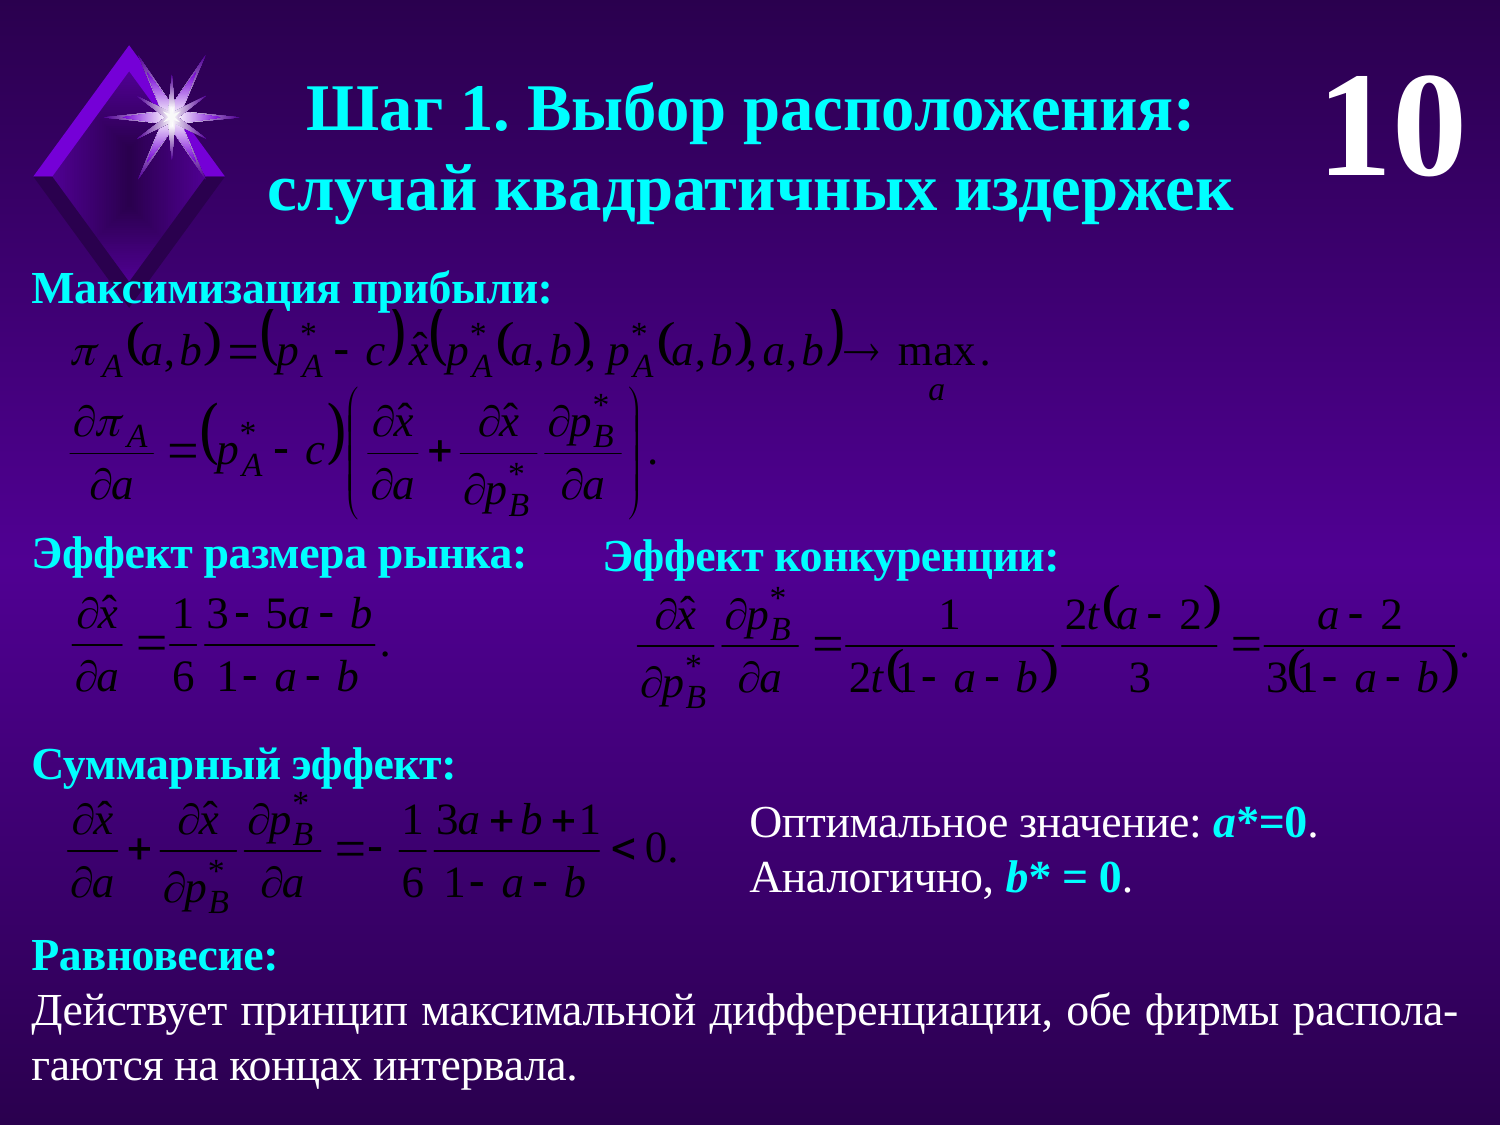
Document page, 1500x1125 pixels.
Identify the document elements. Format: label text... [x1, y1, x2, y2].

text_box Эффект размера рынка: [16, 514, 566, 585]
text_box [65, 309, 996, 411]
text_box 10 [1293, 17, 1482, 213]
text_box Максимизация прибыли: [16, 250, 1474, 321]
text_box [59, 779, 683, 923]
text_box Шаг 1. Выбор расположения: случай квадратичных издержек [29, 56, 1474, 232]
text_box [51, 585, 398, 702]
text_box Оптимальное значение: a*=0. Аналогично, b* = 0. [734, 784, 1382, 909]
text_box Суммарный эффект: [16, 725, 566, 796]
text_box Равновесие: Действует принцип максимальной дифференциации, обе фирмы распола-гаются на концах интервала. [16, 916, 1474, 1097]
text_box Эффект конкуренции: [587, 518, 1142, 588]
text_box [617, 574, 1477, 718]
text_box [62, 378, 663, 529]
